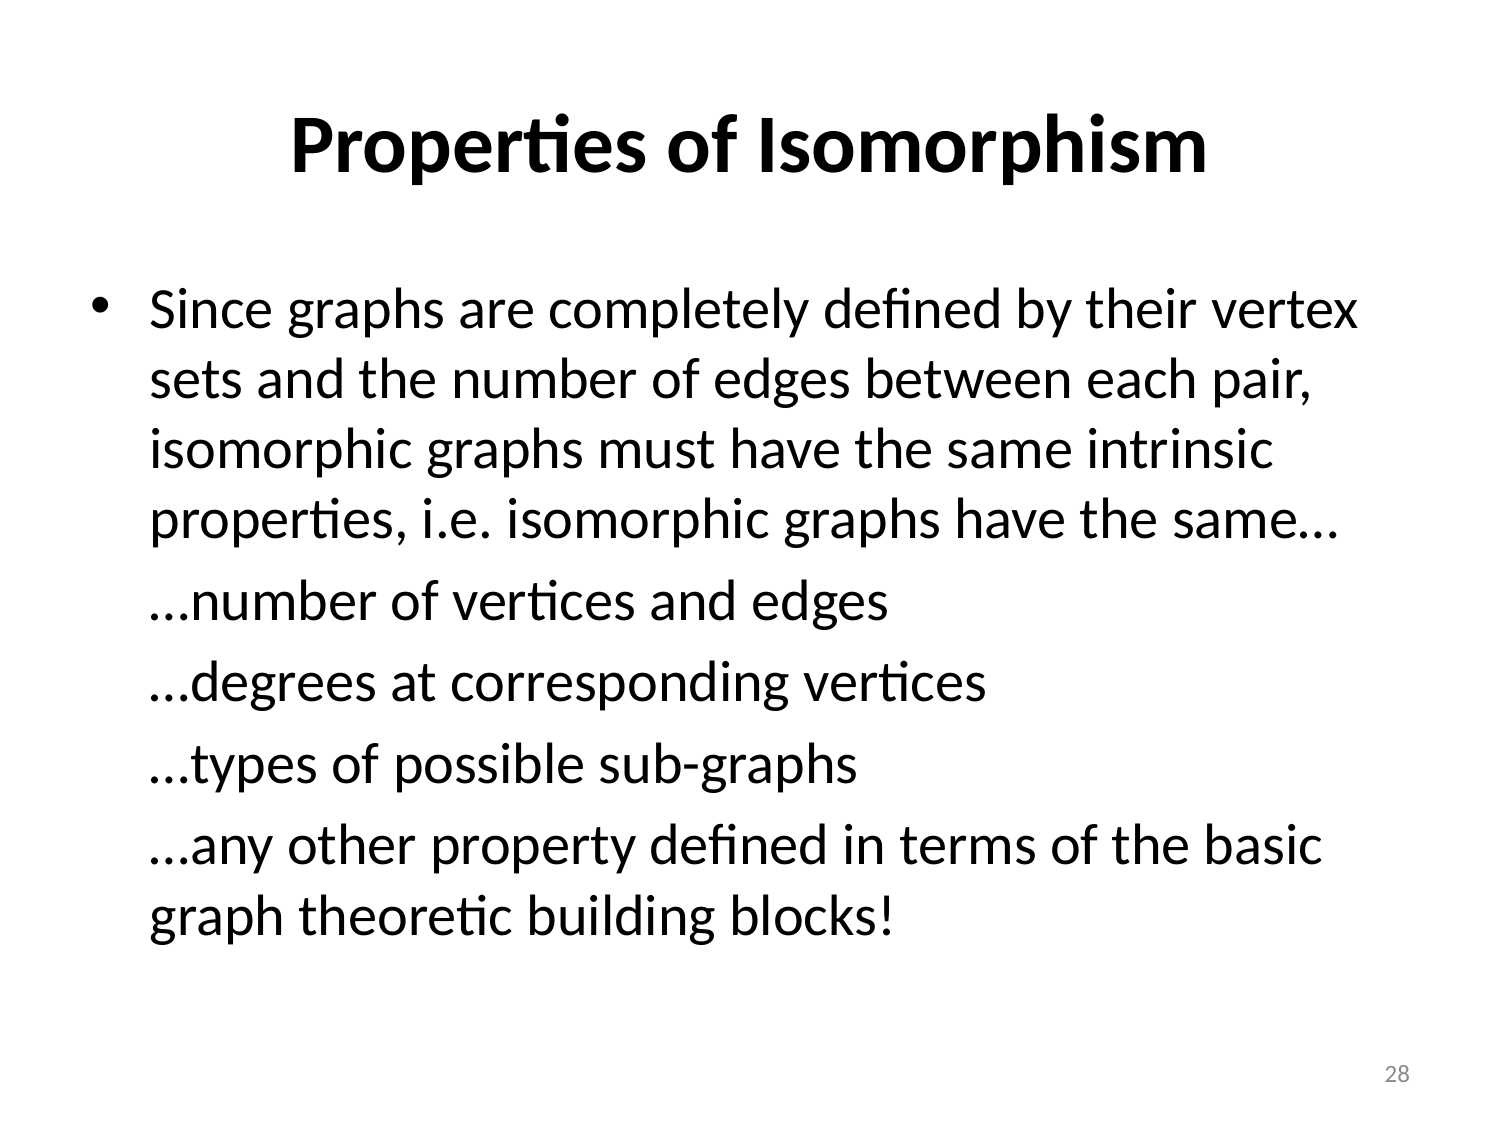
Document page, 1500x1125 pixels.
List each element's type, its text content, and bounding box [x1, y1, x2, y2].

title Properties of Isomorphism [74, 44, 1426, 233]
list Since graphs are completely defined by their vertex sets and the number of edges between each pair, isomorphic graphs must have the same intrinsic properties, i.e. isomorphic graphs have the same… …number of vertices and edges …degrees at corresponding vertices …types of possible sub-graphs …any other property defined in terms of the basic graph theoretic building blocks! [74, 262, 1426, 1006]
slide_number 28 [1074, 1042, 1425, 1103]
